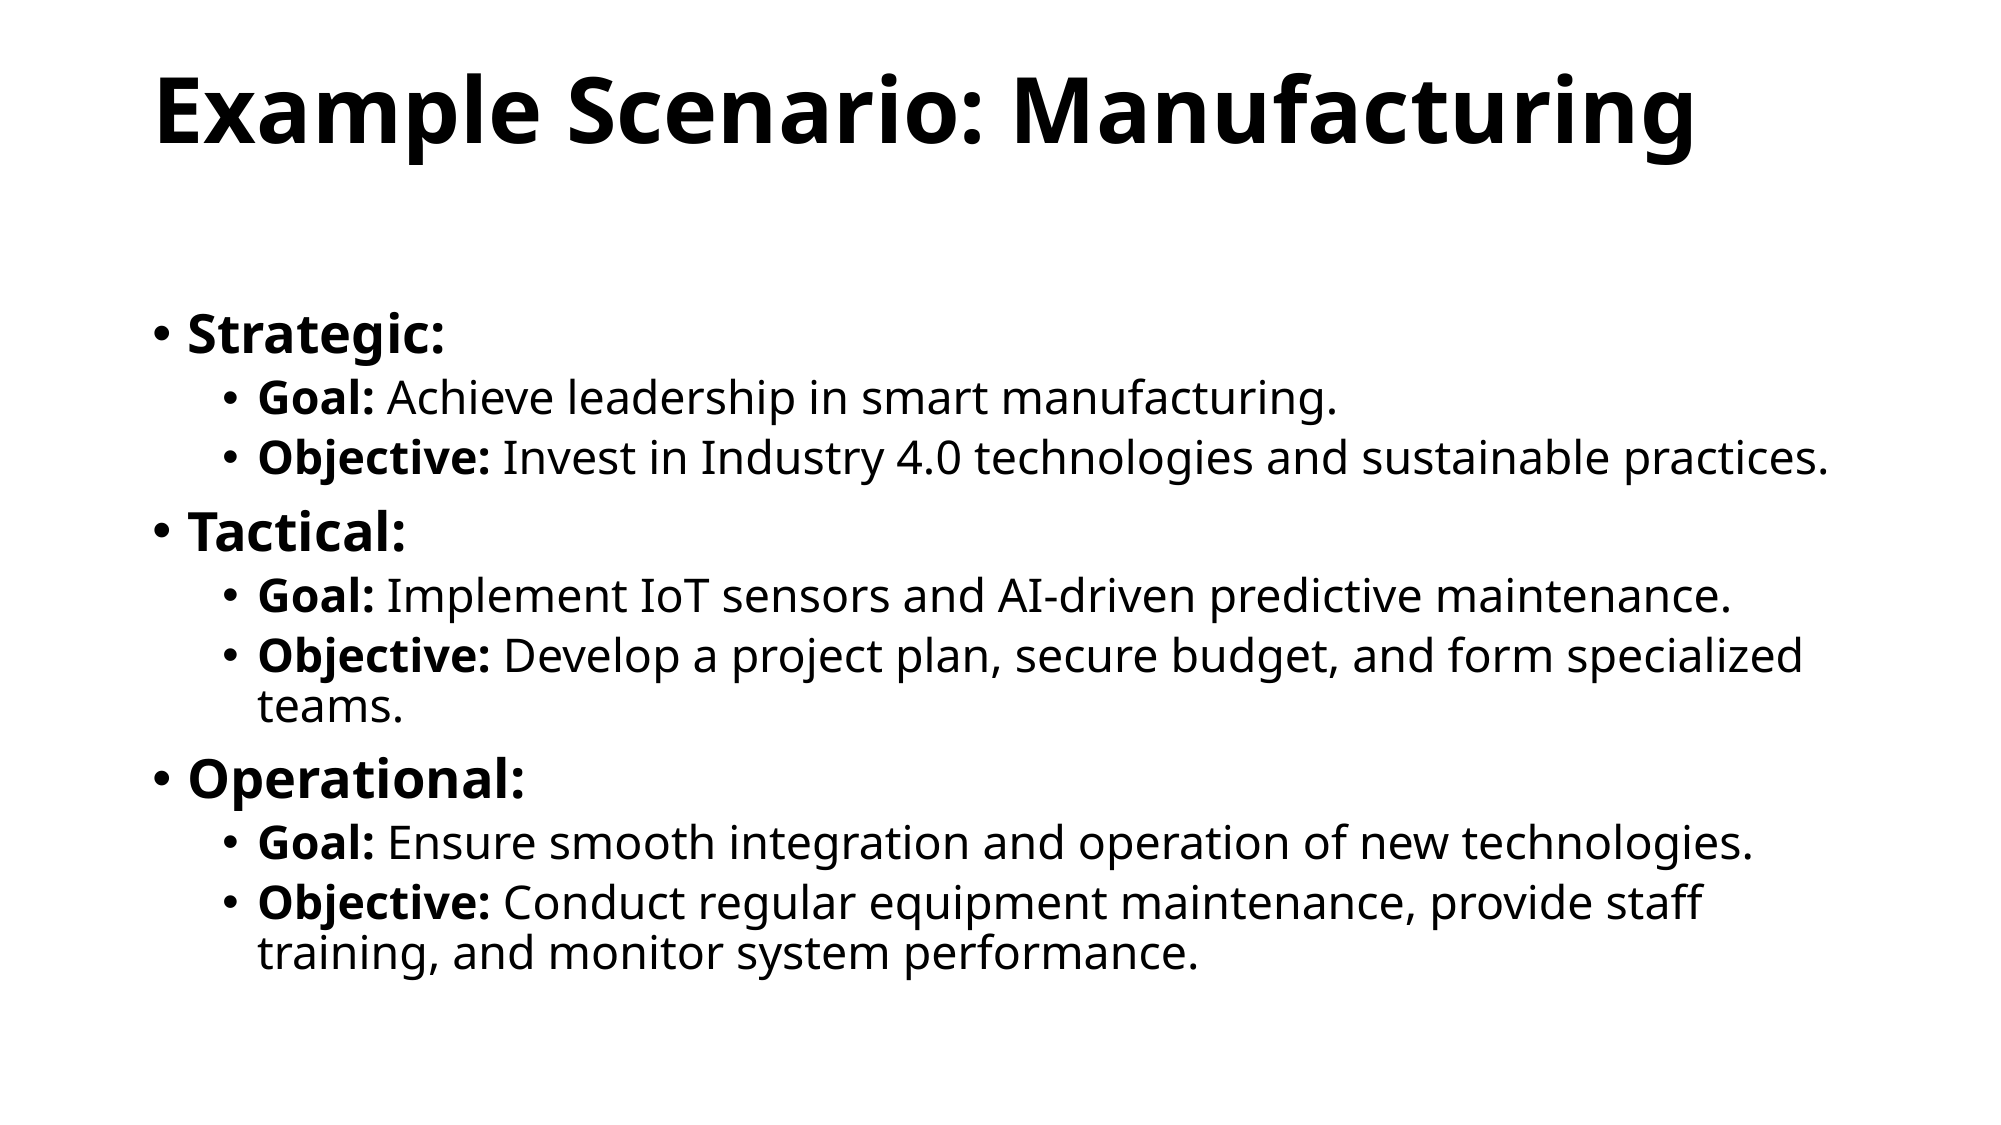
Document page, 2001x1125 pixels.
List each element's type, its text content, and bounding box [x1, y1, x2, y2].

list Strategic: Goal: Achieve leadership in smart manufacturing. Objective: Invest in Industry 4.0 technologies and sustainable practices. Tactical: Goal: Implement IoT sensors and AI-driven predictive maintenance. Objective: Develop a project plan, secure budget, and form specialized teams. Operational: Goal: Ensure smooth integration and operation of new technologies. Objective: Conduct regular equipment maintenance, provide staff training, and monitor system performance. [137, 299, 1863, 1014]
title Example Scenario: Manufacturing [137, 59, 1863, 278]
